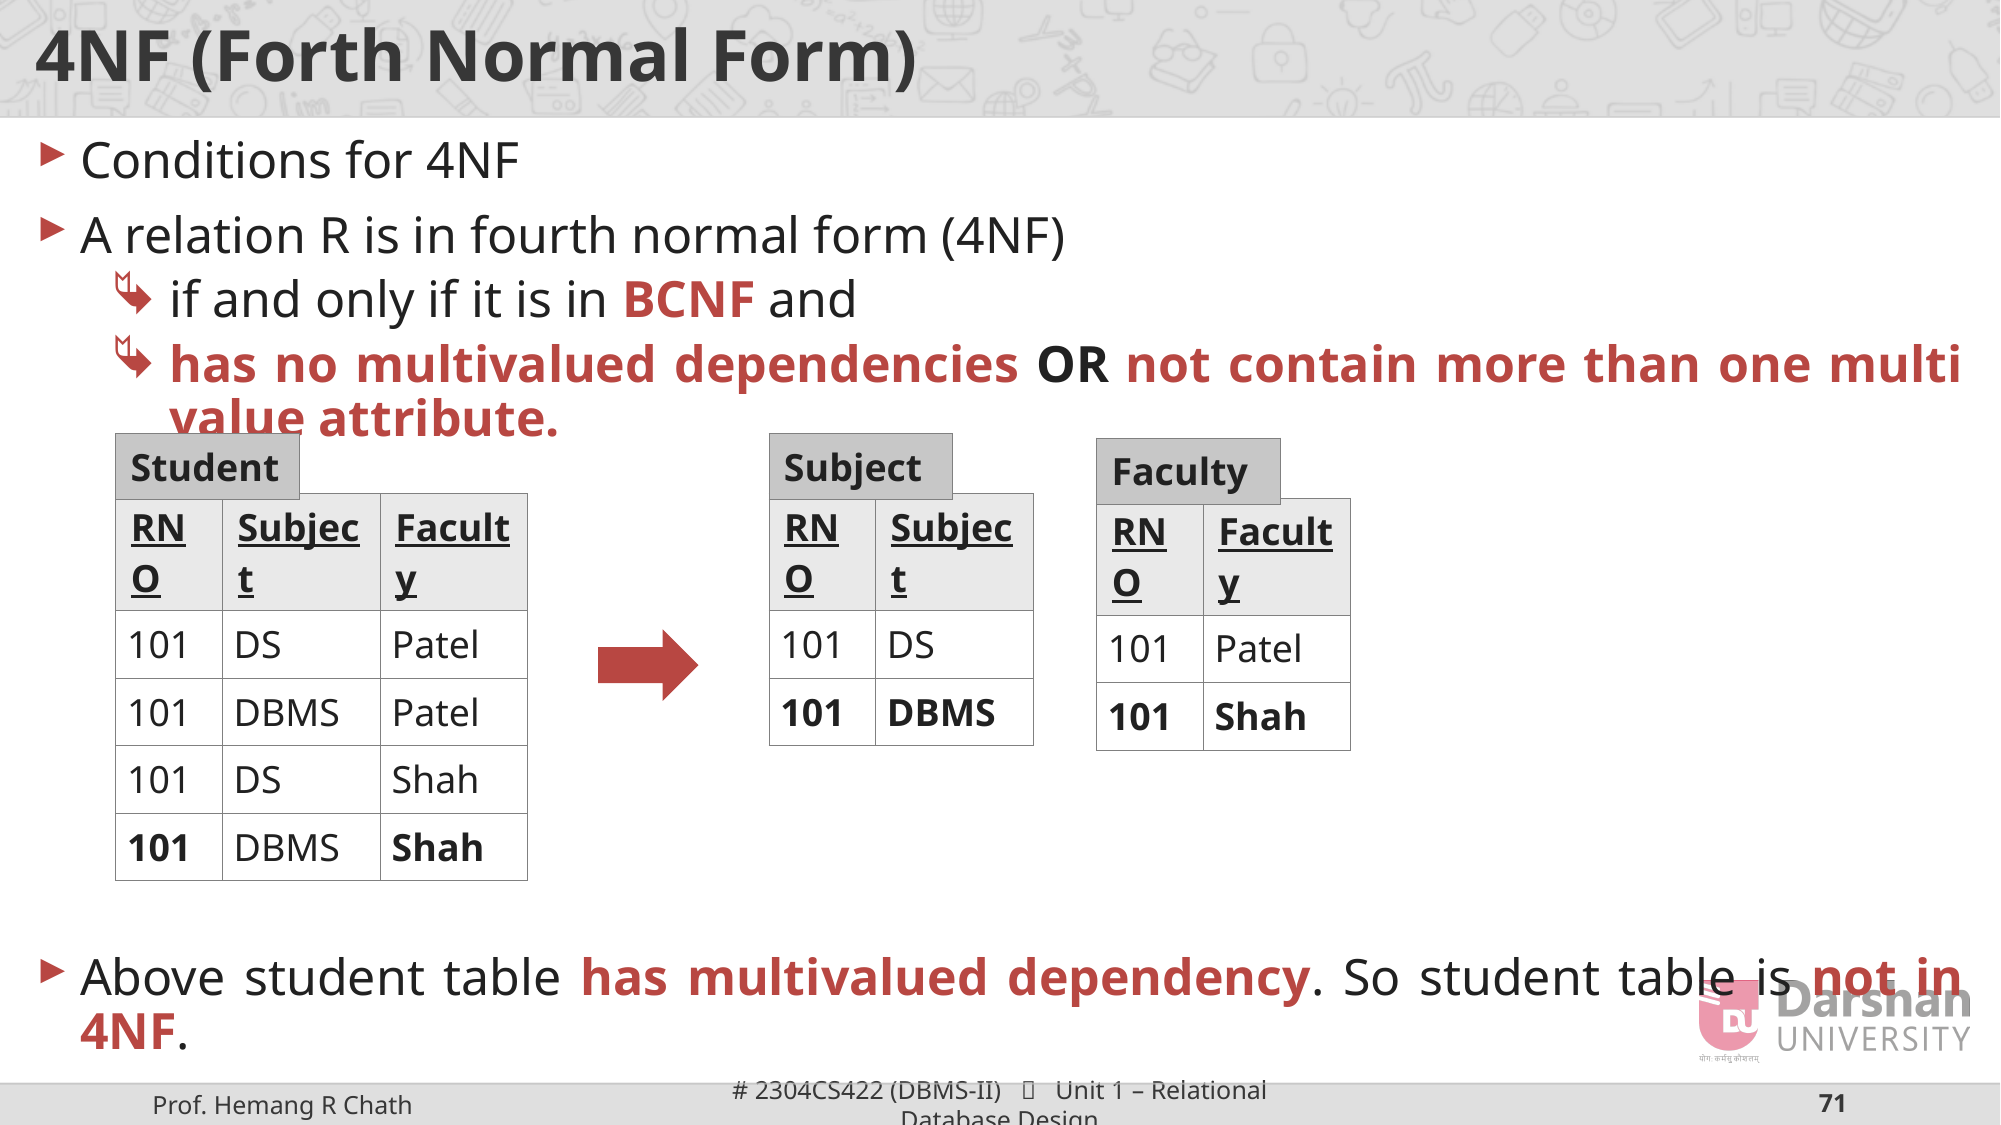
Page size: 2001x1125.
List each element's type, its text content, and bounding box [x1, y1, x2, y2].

table_cell 101 [116, 814, 222, 880]
table_cell DBMS [223, 814, 380, 880]
text_box [597, 626, 700, 704]
table_cell 101 [770, 611, 875, 678]
table_cell DS [223, 611, 380, 678]
table_cell DBMS [876, 679, 1033, 745]
table_header Student [116, 434, 299, 499]
table_cell 101 [116, 746, 222, 813]
table_header Subject [770, 434, 952, 499]
table_cell Patel [381, 611, 527, 678]
table_header RNO [770, 500, 875, 610]
table_header Faculty [1204, 499, 1350, 615]
table_cell Patel [381, 679, 527, 745]
title 4NF (Forth Normal Form) [0, 0, 2000, 117]
table_header IT [1699, 1045, 1970, 1063]
table_cell 101 [1097, 683, 1203, 750]
table_header Subject [223, 494, 380, 610]
table_header RNO [1097, 505, 1203, 615]
table_cell DS [876, 611, 1033, 678]
table_cell 101 [116, 679, 222, 745]
table_cell DBMS [223, 679, 380, 745]
table_cell Patel [1204, 616, 1350, 682]
table_cell DS [223, 746, 380, 813]
table_cell Shah [381, 746, 527, 813]
table_cell 101 [770, 679, 875, 745]
table_cell 101 [116, 611, 222, 678]
list Conditions for 4NF A relation R is in fourth normal form (4NF) if and only if it is in BCNF and has no multivalued dependencies OR not contain more than one multi value attribute. Above student table has multivalued dependency. So student table is not in 4NF. [21, 127, 1979, 1045]
table_cell Shah [1204, 683, 1350, 750]
table_header Faculty [1097, 439, 1280, 504]
table_header RNO [116, 500, 222, 610]
table_cell Shah [381, 814, 527, 880]
table_header Faculty [381, 494, 527, 610]
table_header Subject [876, 494, 1033, 610]
table_cell 101 [1097, 616, 1203, 682]
